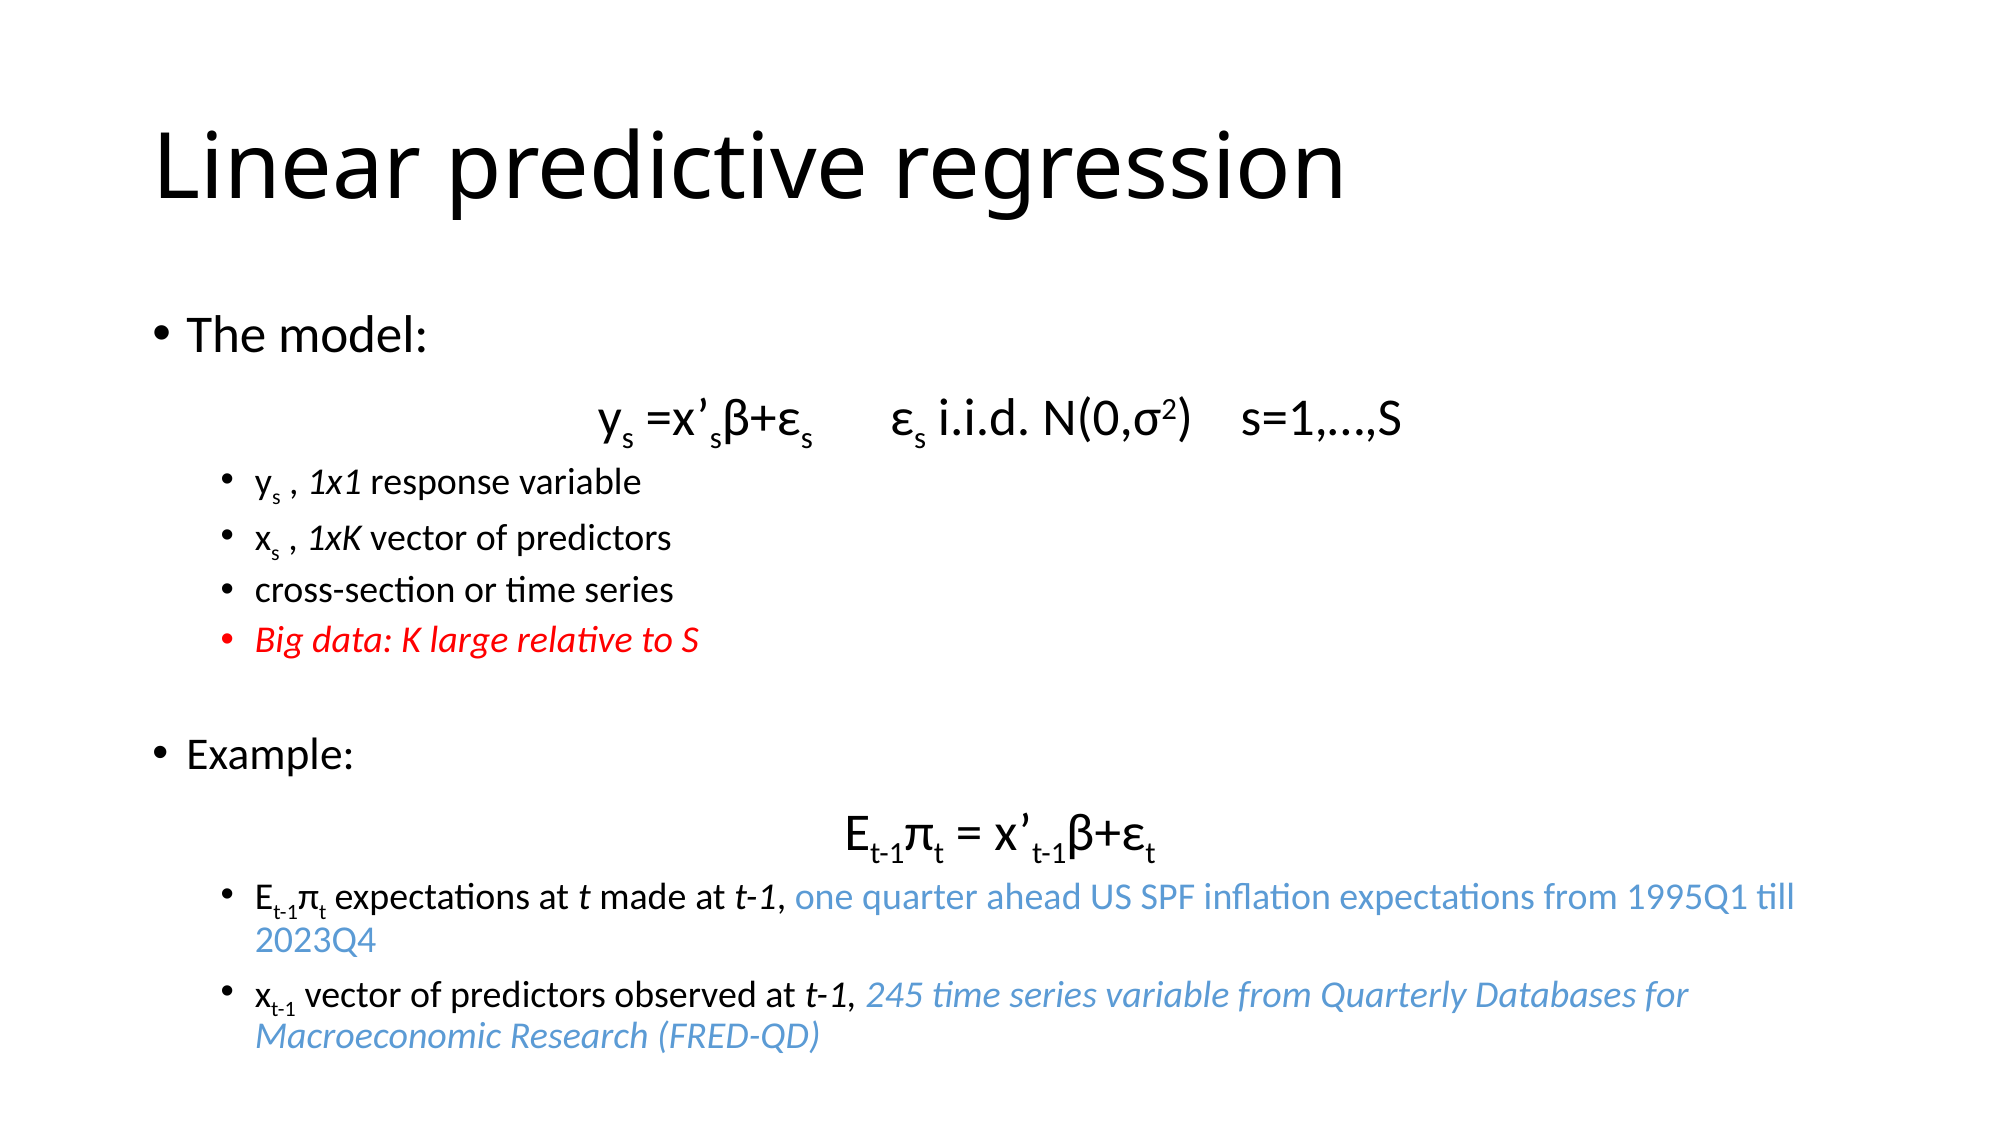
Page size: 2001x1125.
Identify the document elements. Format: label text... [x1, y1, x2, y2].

list The model: ys =x’sβ+εs εs i.i.d. N(0,σ2) s=1,…,S ys , 1x1 response variable xs , 1xK vector of predictors cross-section or time series Big data: K large relative to S Example: Et-1πt = x’t-1β+εt Et-1πt expectations at t made at t-1, one quarter ahead US SPF inflation expectations from 1995Q1 till 2023Q4 xt-1 vector of predictors observed at t-1, 245 time series variable from Quarterly Databases for Macroeconomic Research (FRED-QD) [137, 299, 1863, 1072]
title Linear predictive regression [137, 59, 1863, 278]
